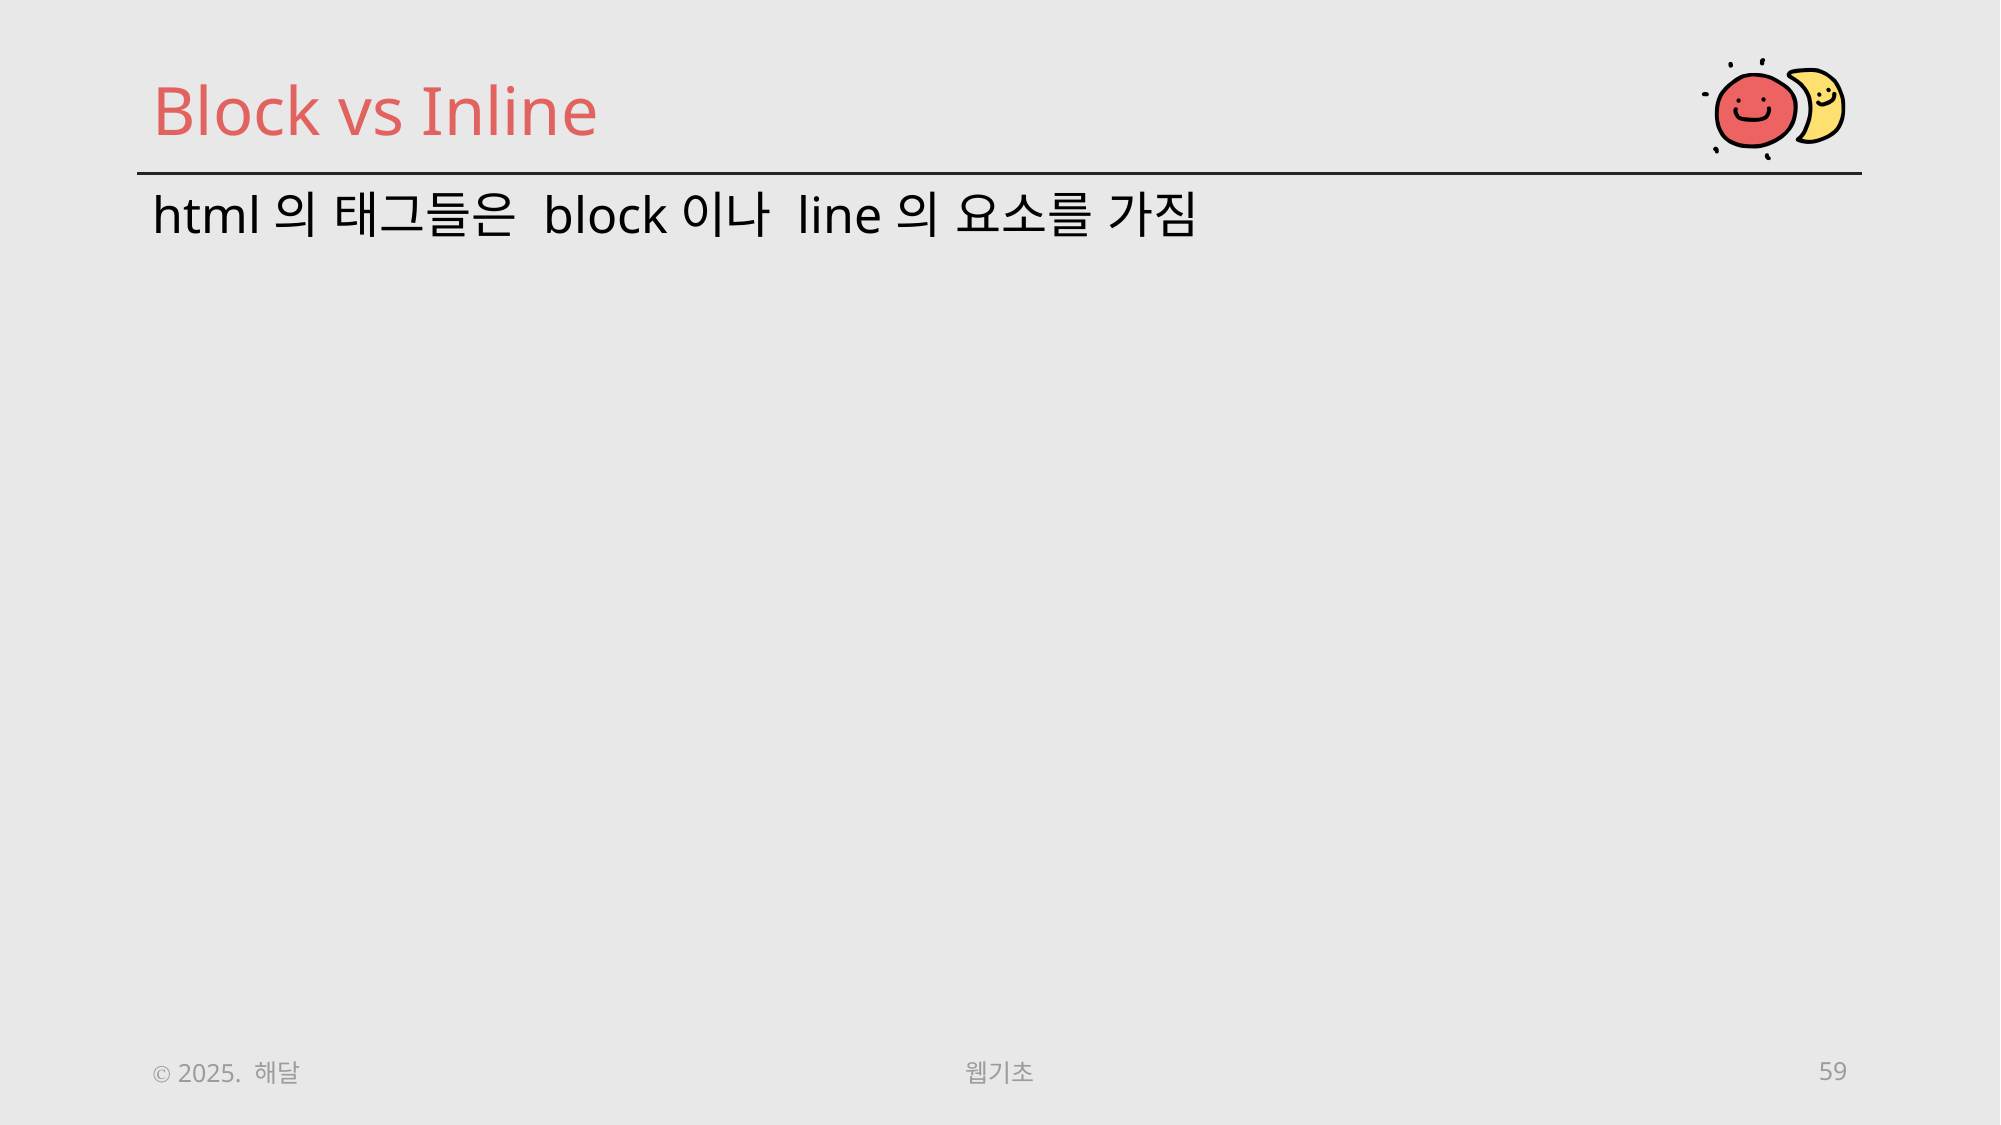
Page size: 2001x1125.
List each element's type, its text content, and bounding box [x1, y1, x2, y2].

slide_number Ⓒ 2025. 해달 [137, 1042, 588, 1103]
list Block vs Inline [137, 51, 1512, 167]
picture [1687, 52, 1863, 168]
list html의 태그들은 block이나 line의 요소를 가짐 [137, 170, 1512, 257]
footer 웹기초 [662, 1042, 1338, 1103]
slide_number 59 [1412, 1042, 1863, 1103]
